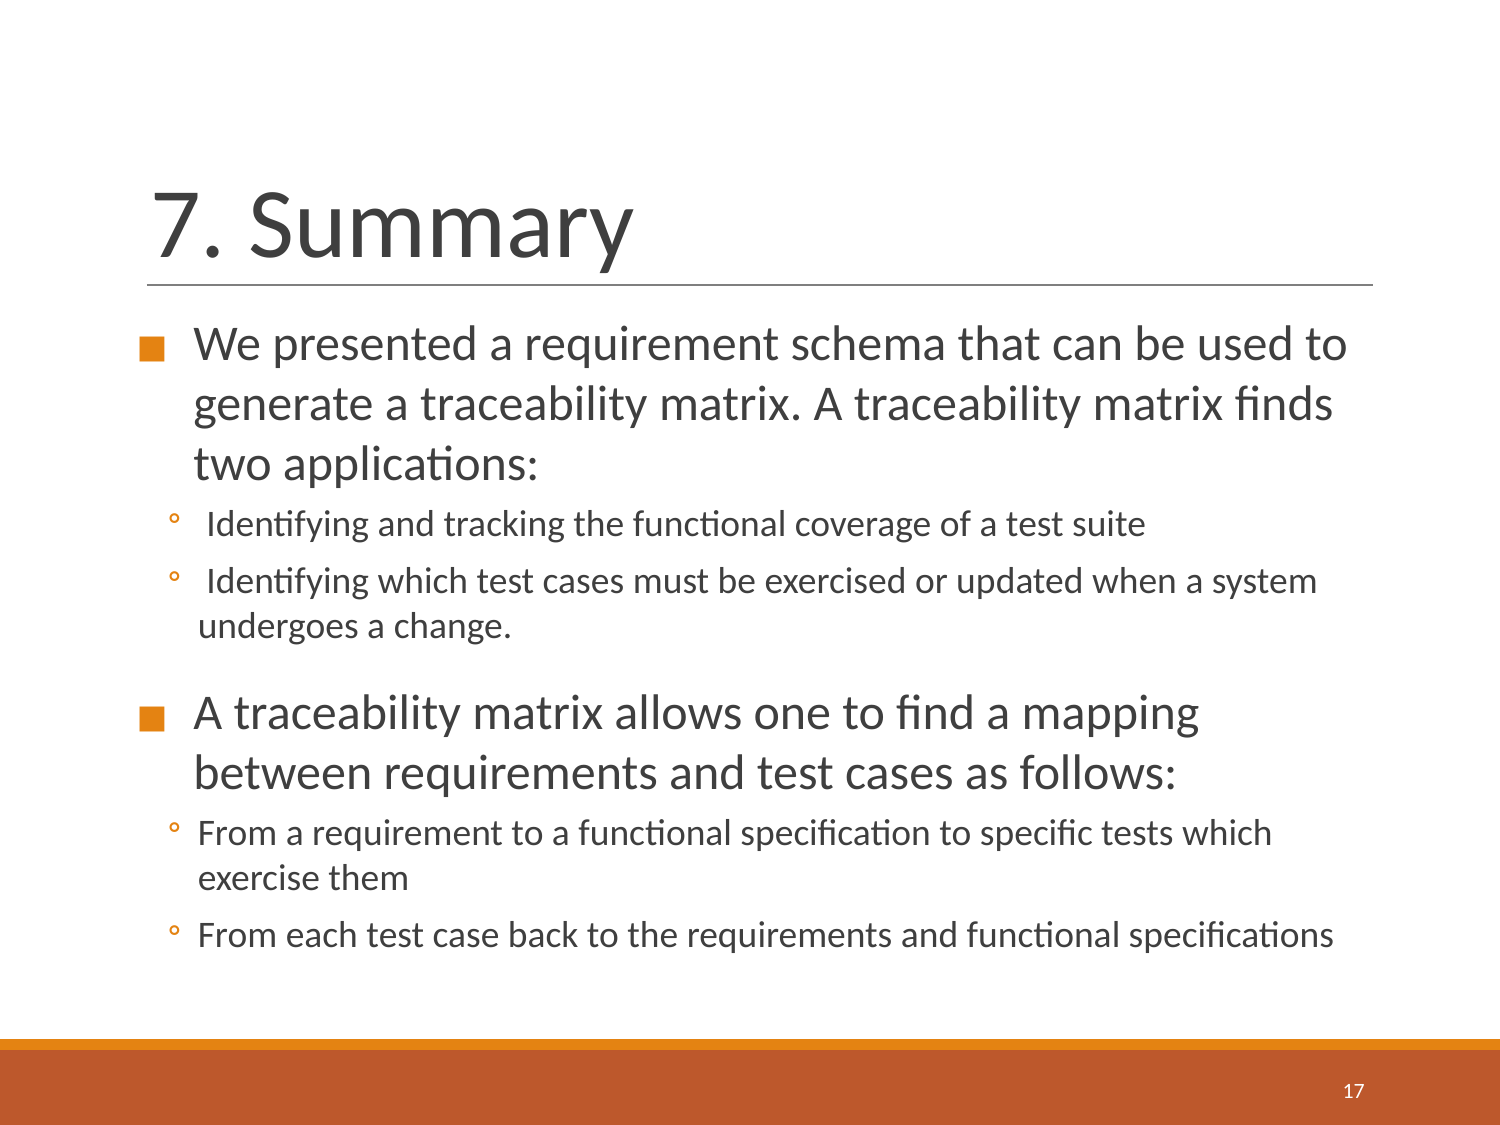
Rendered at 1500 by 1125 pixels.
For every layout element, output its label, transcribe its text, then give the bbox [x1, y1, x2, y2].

list We presented a requirement schema that can be used to generate a traceability matrix. A traceability matrix finds two applications: Identifying and tracking the functional coverage of a test suite Identifying which test cases must be exercised or updated when a system undergoes a change. A traceability matrix allows one to find a mapping between requirements and test cases as follows: From a requirement to a functional specification to specific tests which exercise them From each test case back to the requirements and functional specifications [135, 302, 1373, 963]
slide_number ‹#› [1218, 1059, 1380, 1120]
title 7. Summary [135, 47, 1373, 285]
